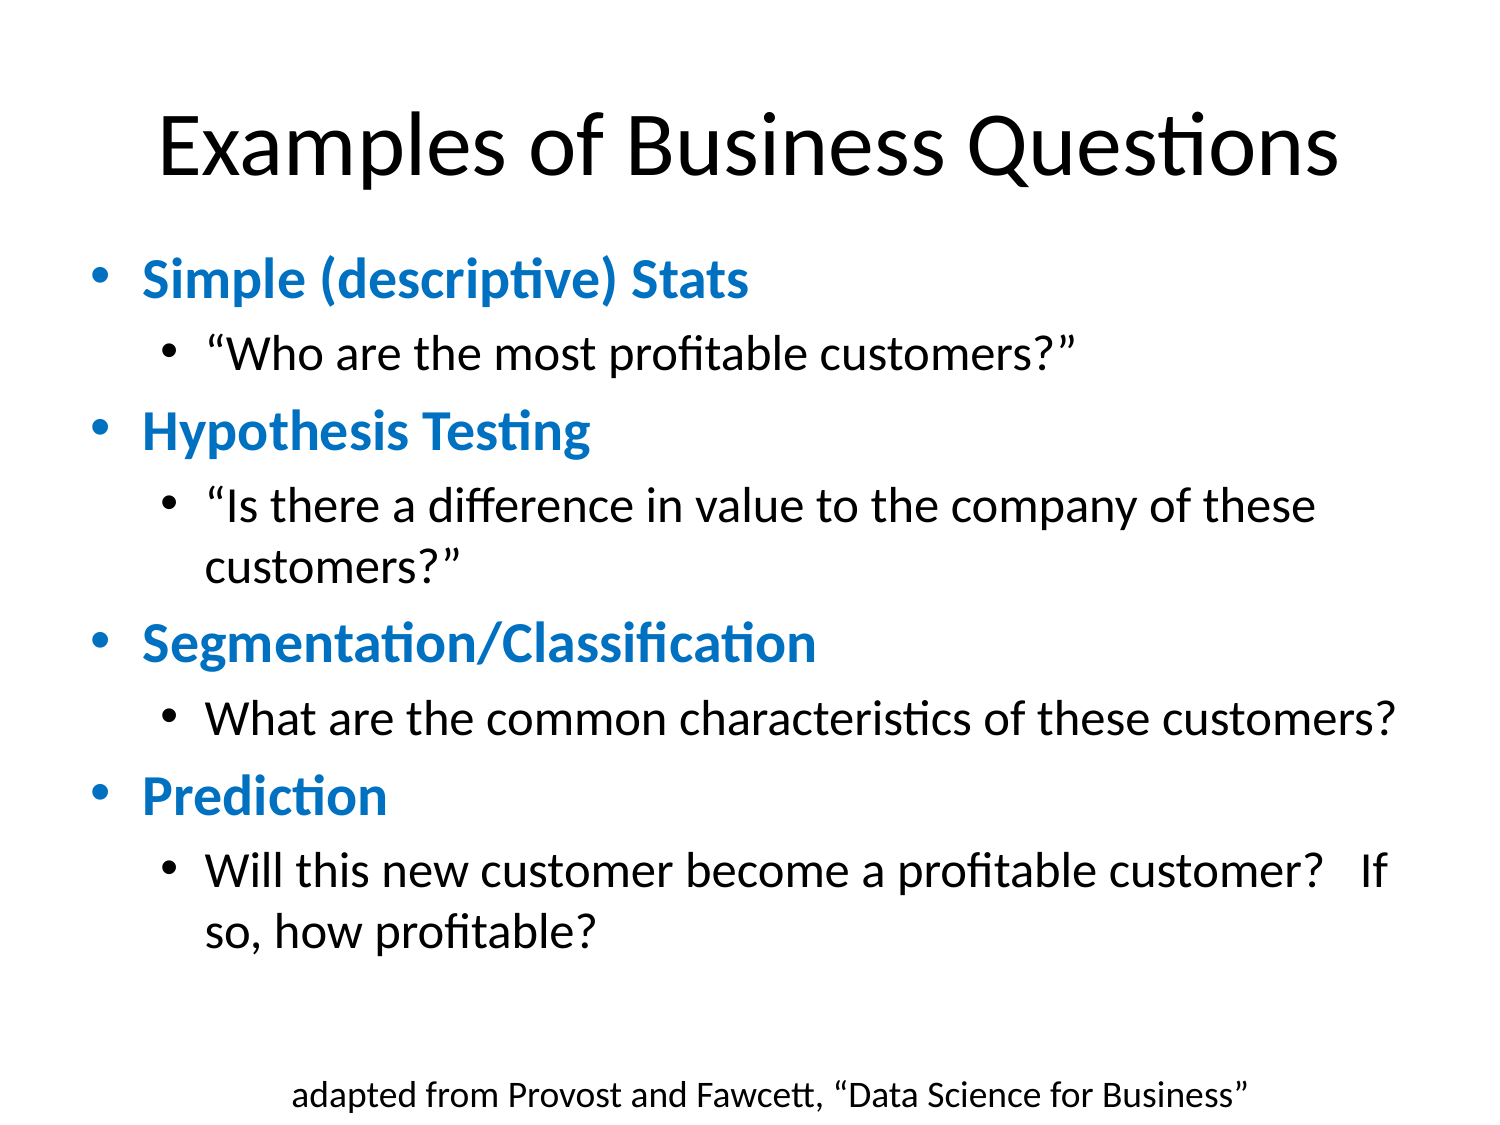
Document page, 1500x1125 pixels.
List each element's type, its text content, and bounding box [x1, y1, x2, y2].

list Simple (descriptive) Stats “Who are the most profitable customers?” Hypothesis Testing “Is there a difference in value to the company of these customers?” Segmentation/Classification What are the common characteristics of these customers? Prediction Will this new customer become a profitable customer? If so, how profitable? [75, 232, 1425, 975]
text_box adapted from Provost and Fawcett, “Data Science for Business” [276, 1062, 1266, 1123]
title Examples of Business Questions [75, 45, 1425, 232]
